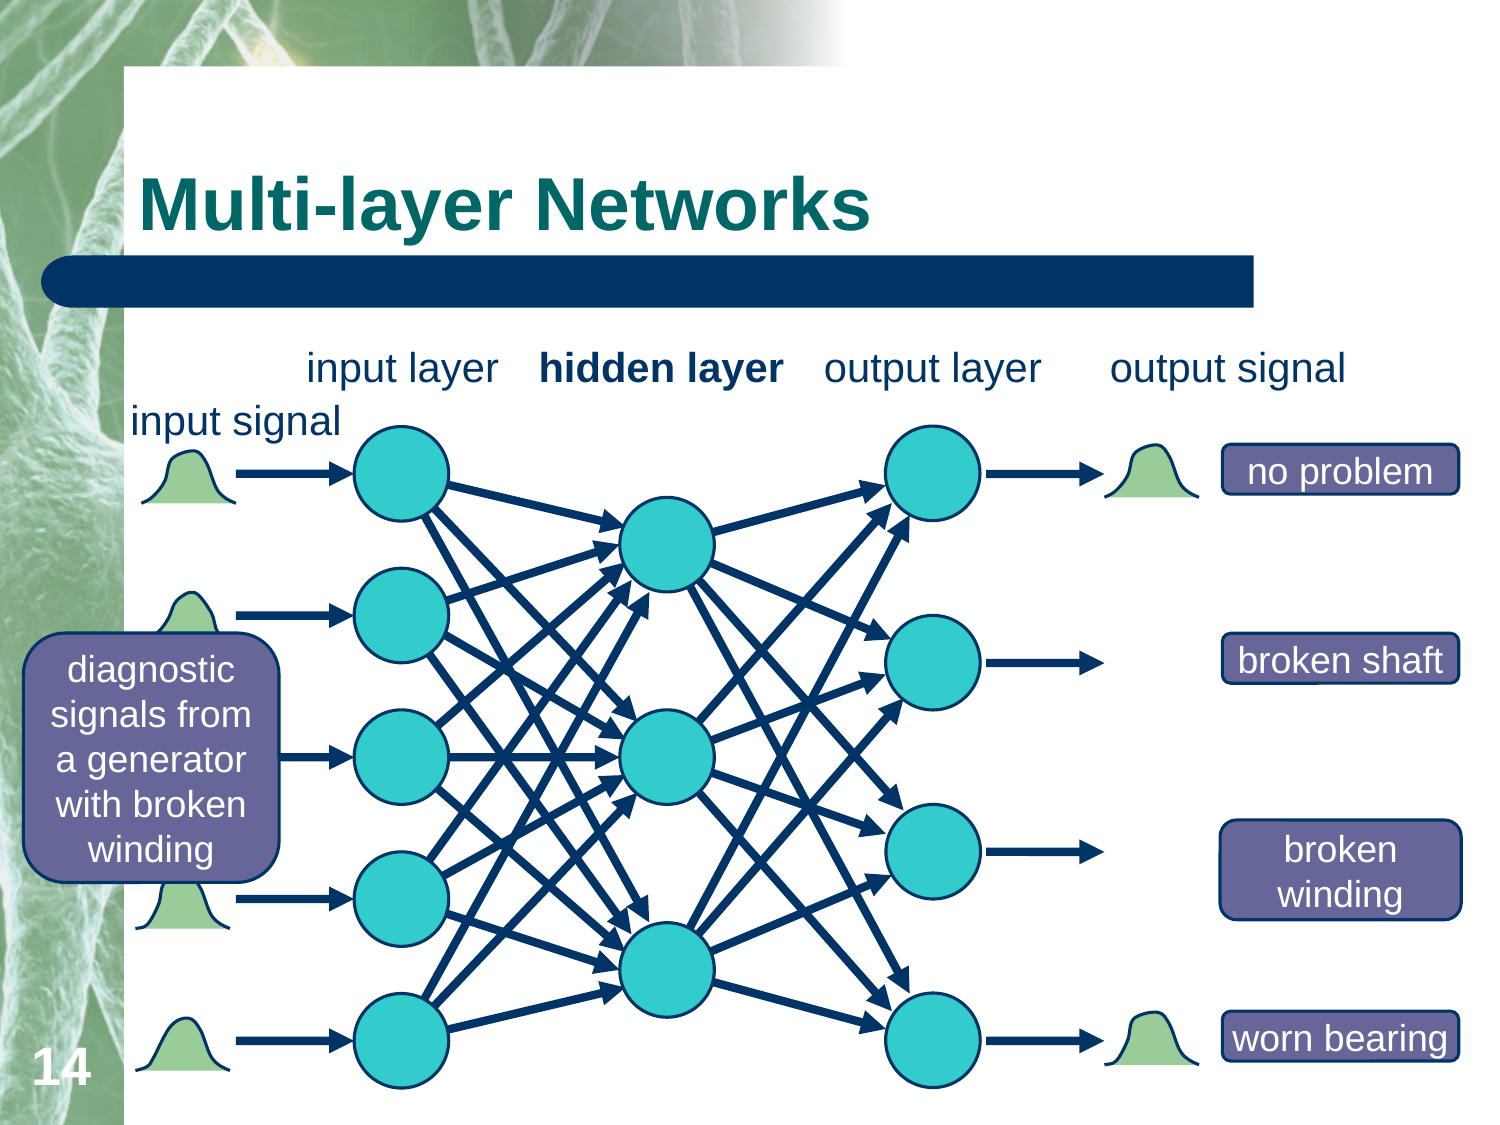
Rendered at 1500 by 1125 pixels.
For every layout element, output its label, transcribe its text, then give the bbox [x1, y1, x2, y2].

text_box [655, 709, 715, 805]
text_box [689, 515, 910, 928]
picture [0, 0, 520, 1125]
text_box [711, 874, 892, 952]
text_box [698, 699, 903, 934]
text_box [235, 892, 355, 906]
text_box [885, 804, 981, 899]
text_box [400, 473, 650, 1041]
text_box [135, 1018, 230, 1071]
text_box [354, 994, 448, 1089]
slide_number 14 [13, 1023, 111, 1105]
text_box [655, 922, 715, 1018]
text_box [354, 568, 394, 663]
title Multi-layer Networks [123, 66, 1500, 254]
text_box [1104, 444, 1199, 498]
text_box [235, 1034, 355, 1048]
text_box [885, 615, 981, 710]
text_box diagnostic signals from a generator with broken winding [23, 633, 280, 883]
text_box [804, 503, 892, 602]
text_box [713, 981, 886, 1032]
text_box [885, 993, 981, 1088]
text_box [810, 807, 886, 836]
text_box [853, 622, 891, 641]
text_box [855, 755, 904, 811]
text_box input layer [271, 337, 521, 394]
text_box [805, 912, 892, 1012]
text_box [713, 482, 886, 533]
text_box output layer [794, 337, 1078, 394]
text_box broken shaft [1222, 633, 1459, 684]
text_box output signal [1074, 337, 1382, 394]
text_box [354, 710, 394, 804]
text_box [986, 467, 1105, 481]
text_box [280, 751, 355, 764]
text_box [141, 450, 236, 504]
text_box no problem [1222, 444, 1459, 495]
text_box [1104, 1012, 1199, 1065]
text_box [235, 609, 355, 622]
text_box hidden layer [513, 337, 810, 394]
text_box [354, 852, 394, 946]
text_box [885, 426, 980, 521]
text_box [986, 845, 1105, 859]
text_box worn bearing [1222, 1011, 1459, 1062]
text_box [655, 497, 715, 592]
text_box [135, 883, 230, 929]
text_box [235, 467, 355, 480]
text_box input signal [123, 391, 349, 447]
text_box broken winding [1220, 819, 1462, 920]
text_box [354, 426, 449, 521]
text_box [810, 673, 886, 704]
text_box [854, 891, 910, 994]
text_box [157, 592, 219, 633]
text_box [986, 656, 1105, 670]
text_box [986, 1034, 1105, 1048]
